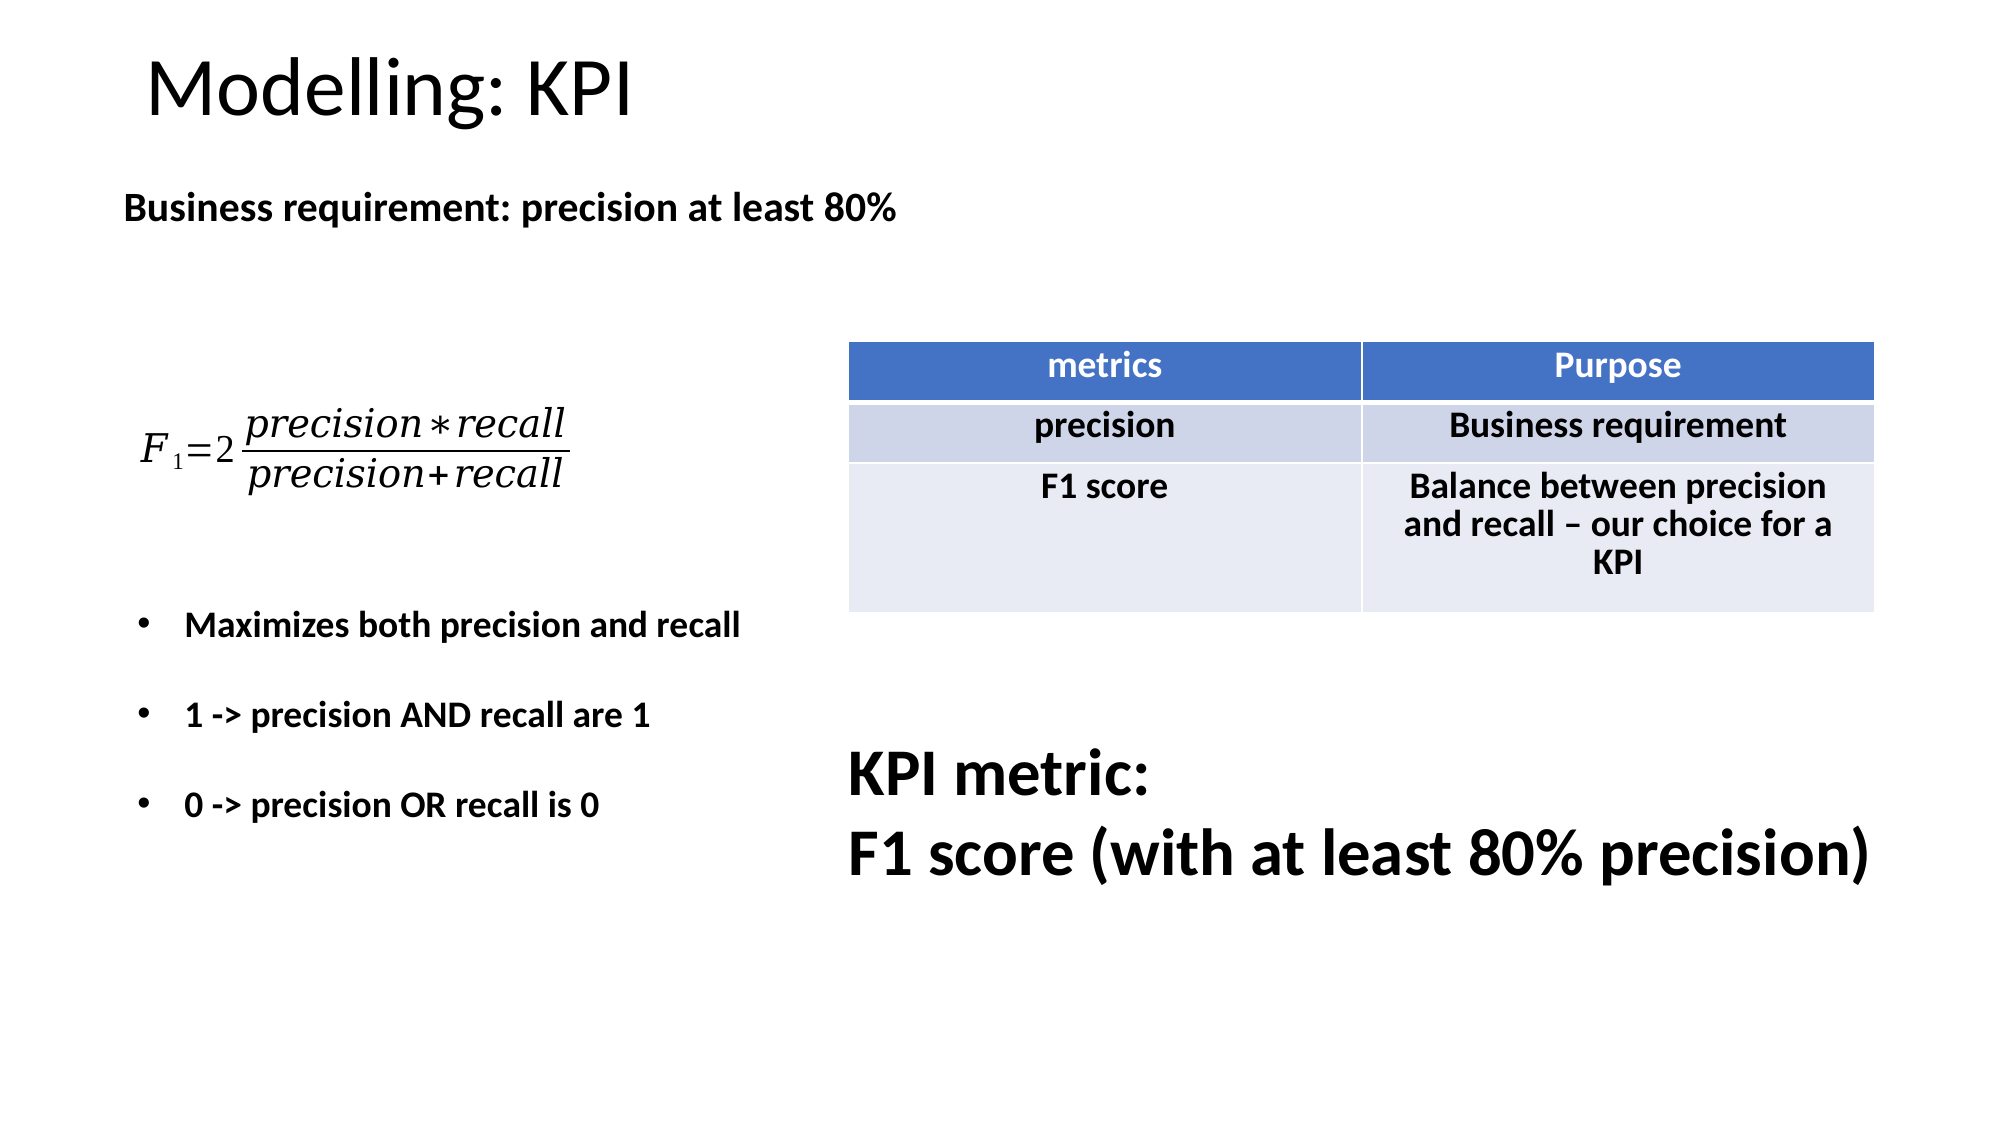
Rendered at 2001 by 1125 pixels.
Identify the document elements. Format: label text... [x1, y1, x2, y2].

text_box Business requirement: precision at least 80% [108, 172, 1231, 237]
text_box Maximizes both precision and recall 1 -> precision AND recall are 1 0 -> precision OR recall is 0 [122, 593, 839, 833]
table_cell Business requirement [1363, 405, 1874, 462]
table_header Purpose [1363, 342, 1874, 400]
table_cell precision [849, 405, 1361, 462]
text_box KPI metric: F1 score (with at least 80% precision) [834, 721, 1902, 897]
table_cell Balance between precision and recall – our choice for a KPI [1363, 464, 1874, 612]
table_header metrics [849, 342, 1361, 400]
table_cell F1 score [849, 464, 1361, 612]
text_box Modelling: KPI [131, 24, 1242, 140]
